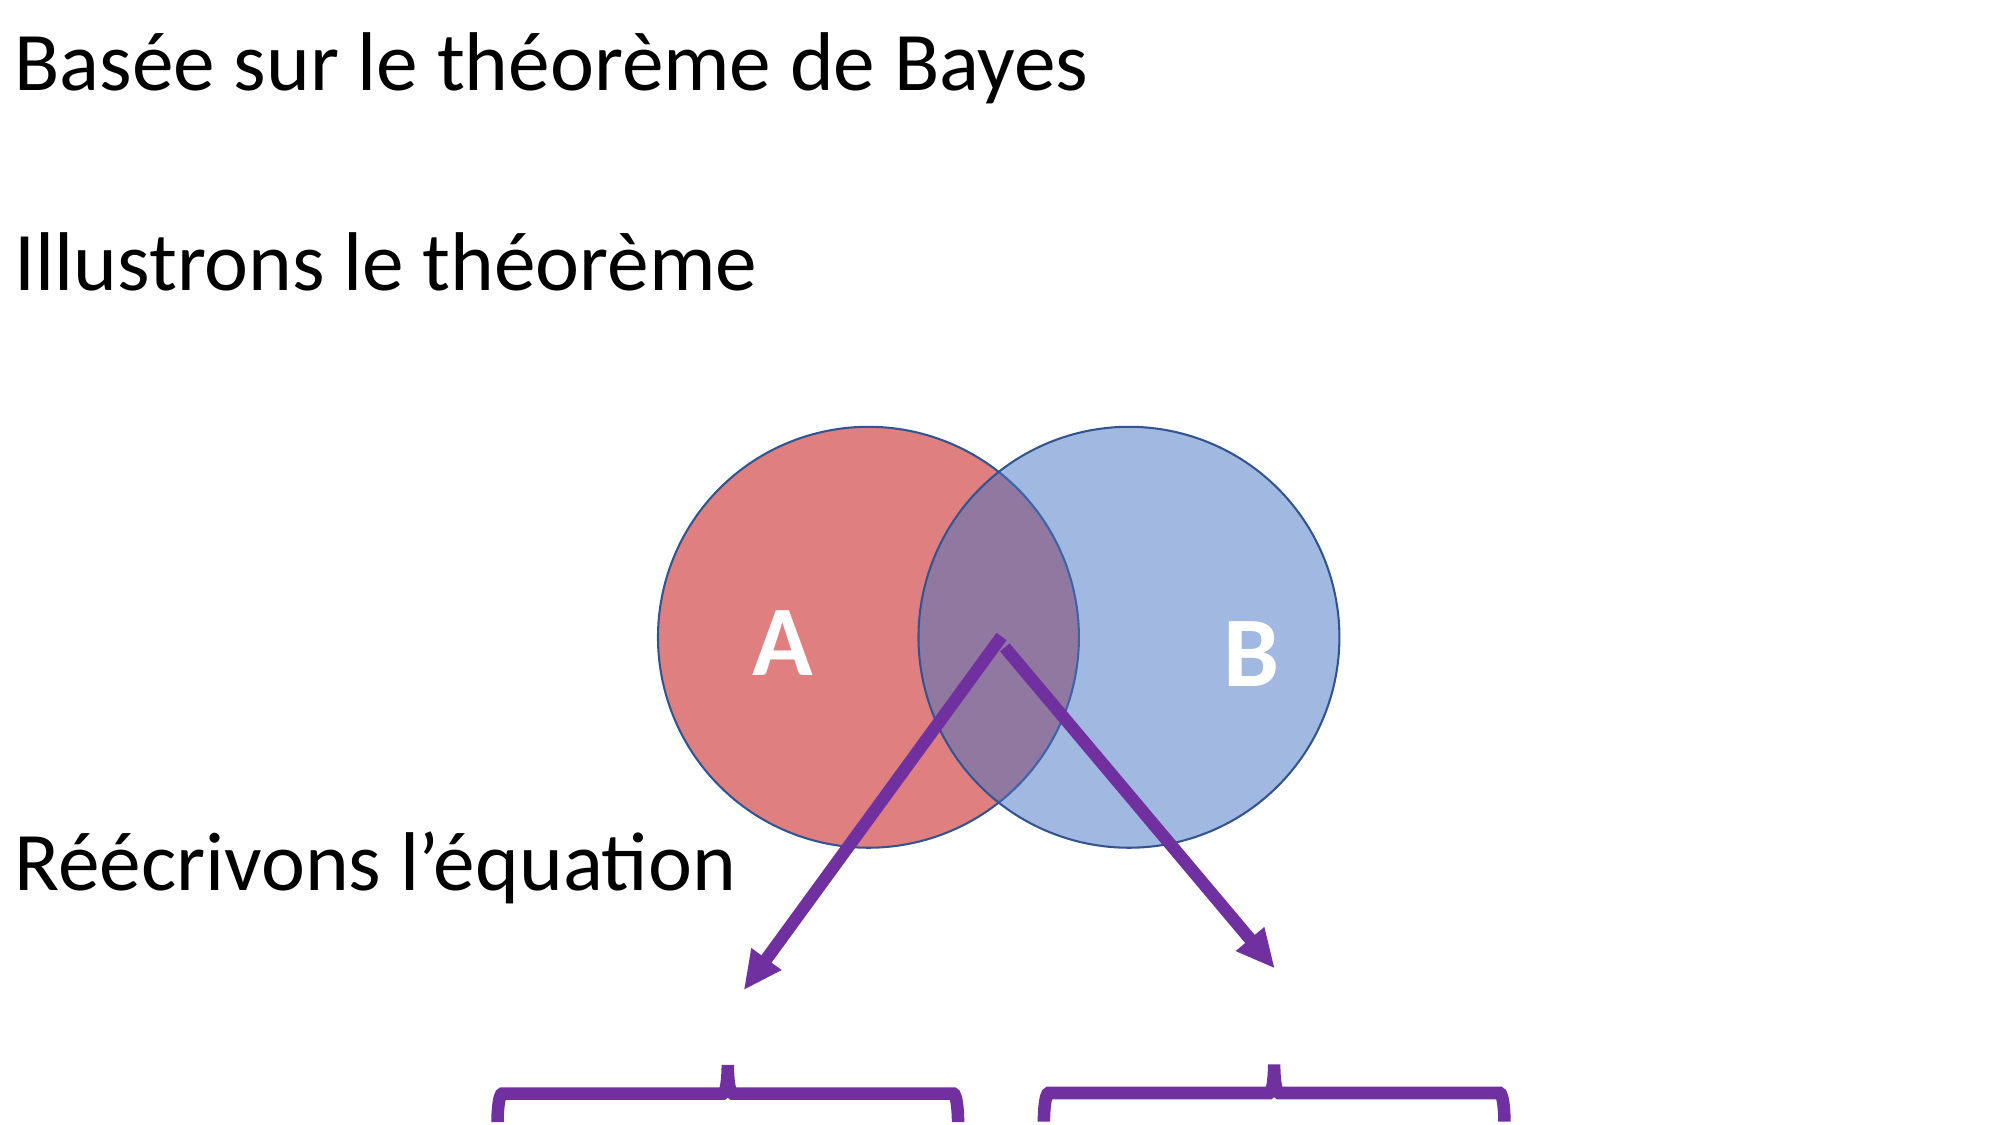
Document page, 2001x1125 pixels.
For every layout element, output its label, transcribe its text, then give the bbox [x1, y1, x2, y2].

text_box [497, 1064, 959, 1123]
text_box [744, 636, 1002, 990]
text_box A [737, 568, 869, 704]
text_box [917, 425, 1333, 648]
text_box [1004, 647, 1275, 968]
text_box [1275, 714, 1327, 791]
text_box [1043, 1064, 1505, 1122]
text_box B [1208, 579, 1340, 714]
text_box [656, 425, 998, 809]
